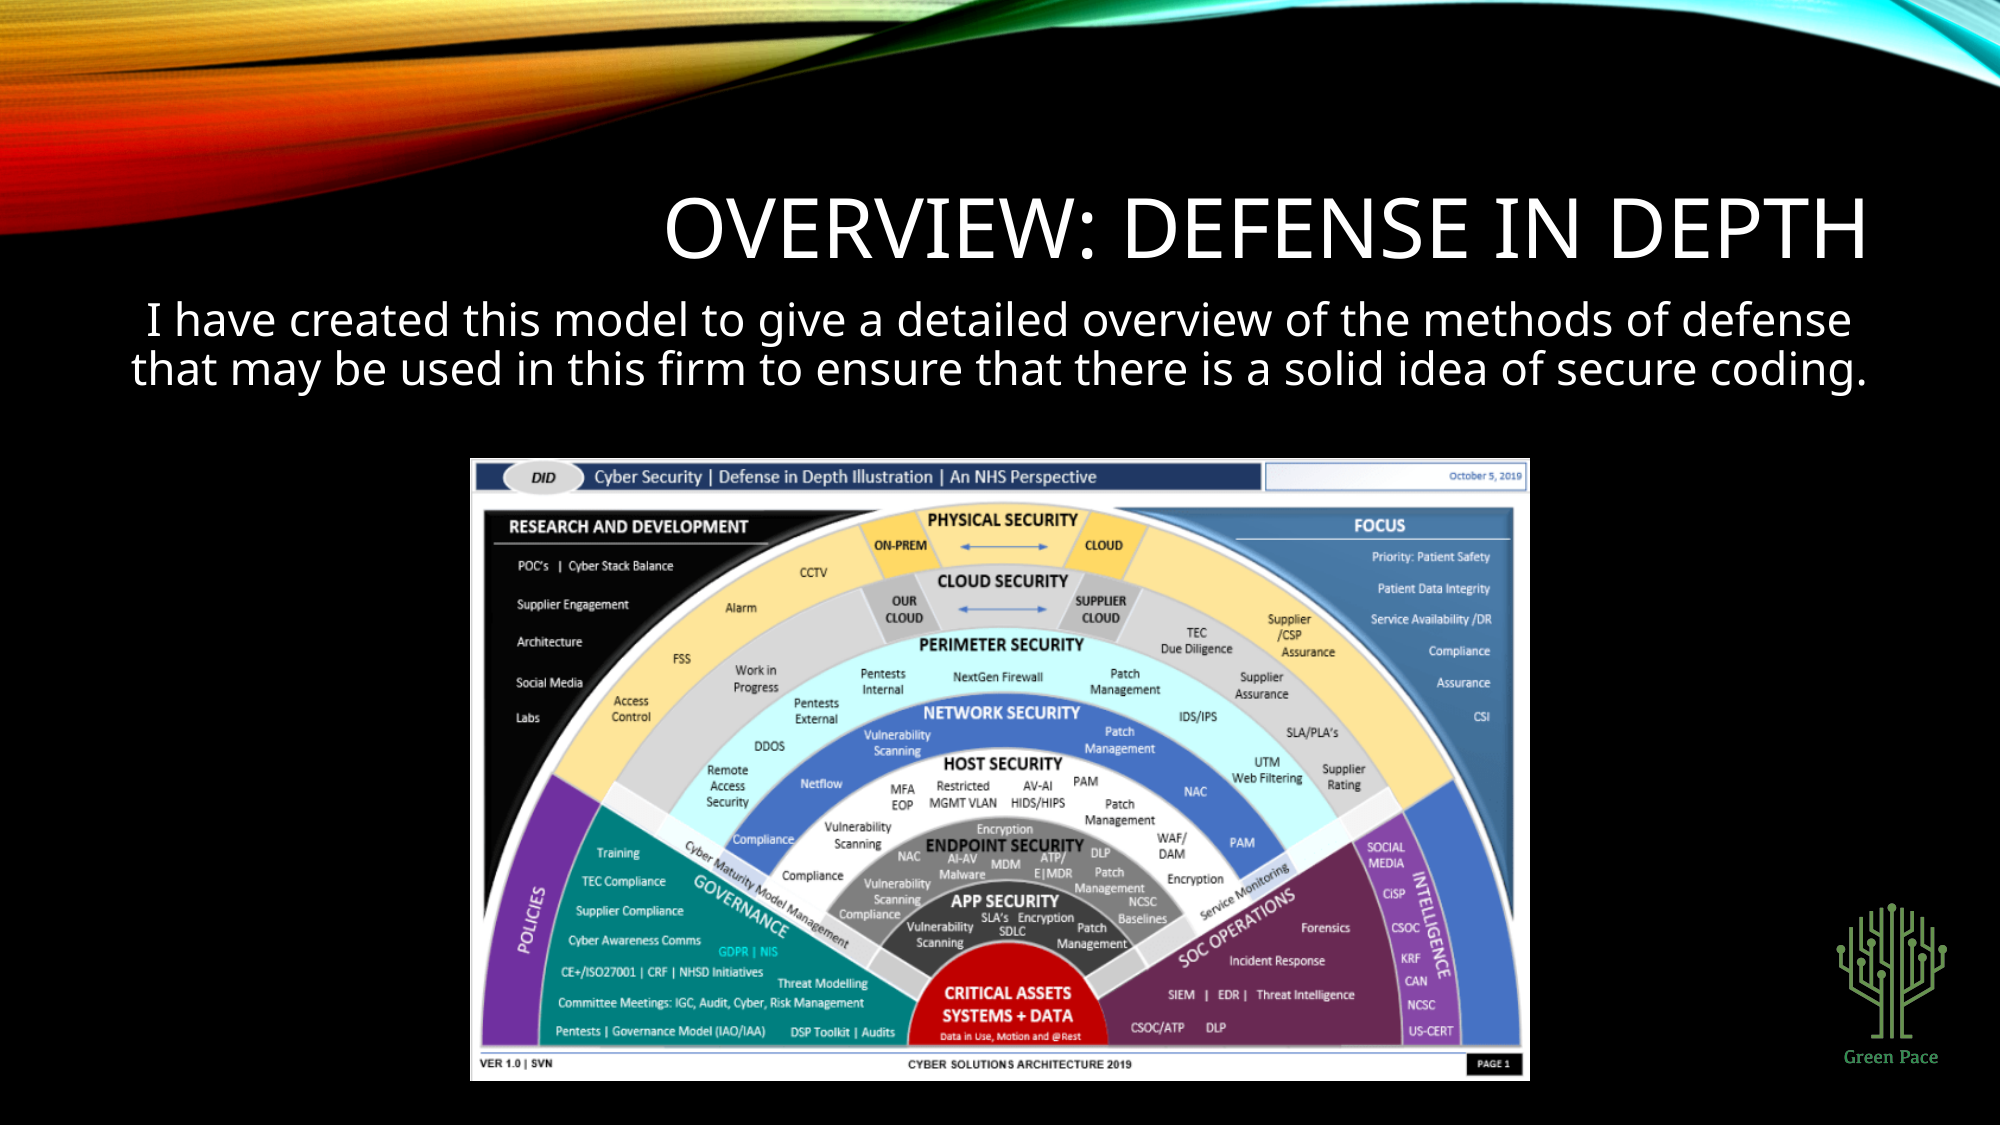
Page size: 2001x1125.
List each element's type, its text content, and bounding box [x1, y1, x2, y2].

picture [470, 457, 1530, 1082]
list I have created this model to give a detailed overview of the methods of defense that may be used in this firm to ensure that there is a solid idea of secure coding. [112, 289, 1888, 1021]
picture [1817, 892, 1964, 1082]
picture [0, 0, 2000, 237]
title OVERVIEW: DEFENSE IN DEPTH [474, 125, 1888, 289]
